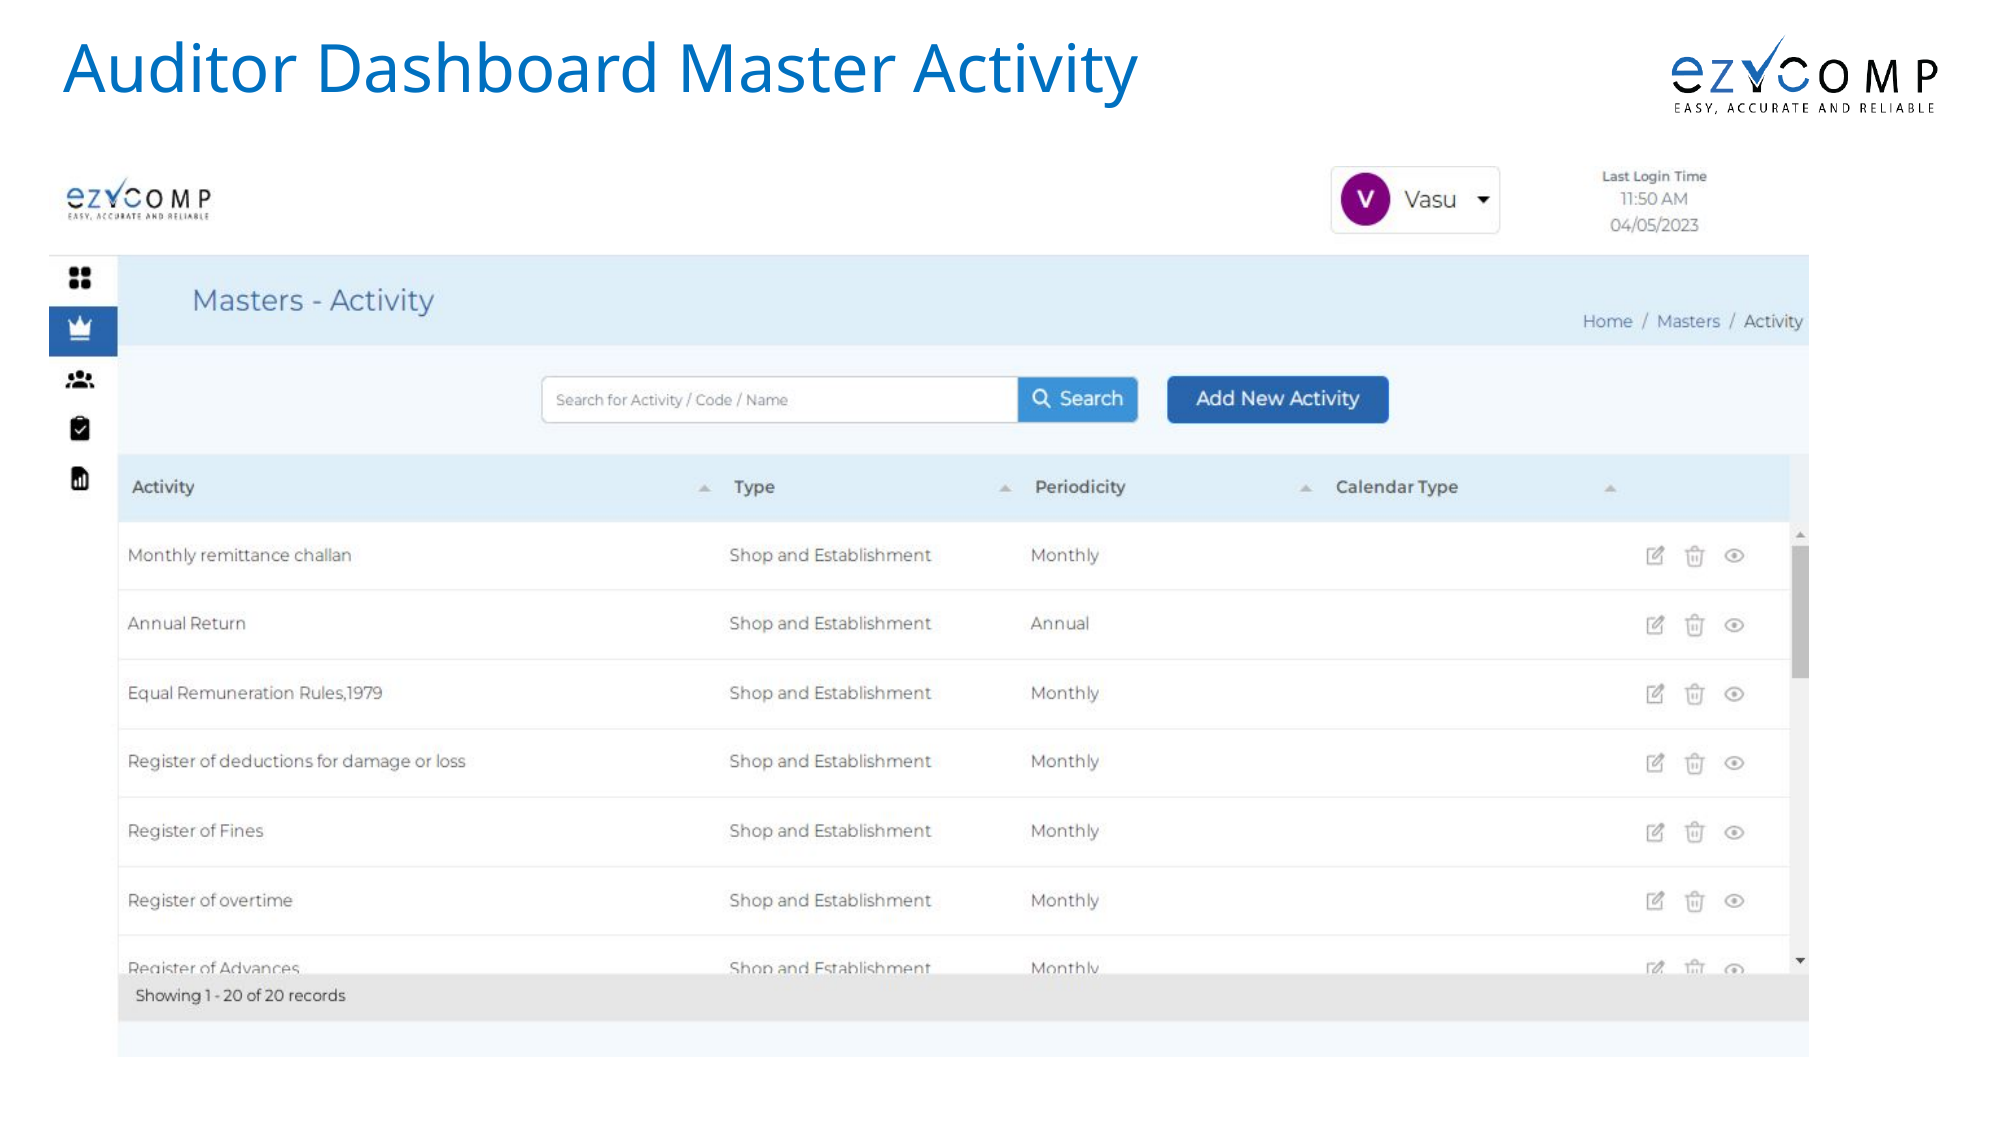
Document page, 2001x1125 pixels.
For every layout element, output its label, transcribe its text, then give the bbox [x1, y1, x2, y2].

text_box Auditor Dashboard Master Activity [49, 27, 1233, 166]
picture [49, 0, 1955, 1057]
